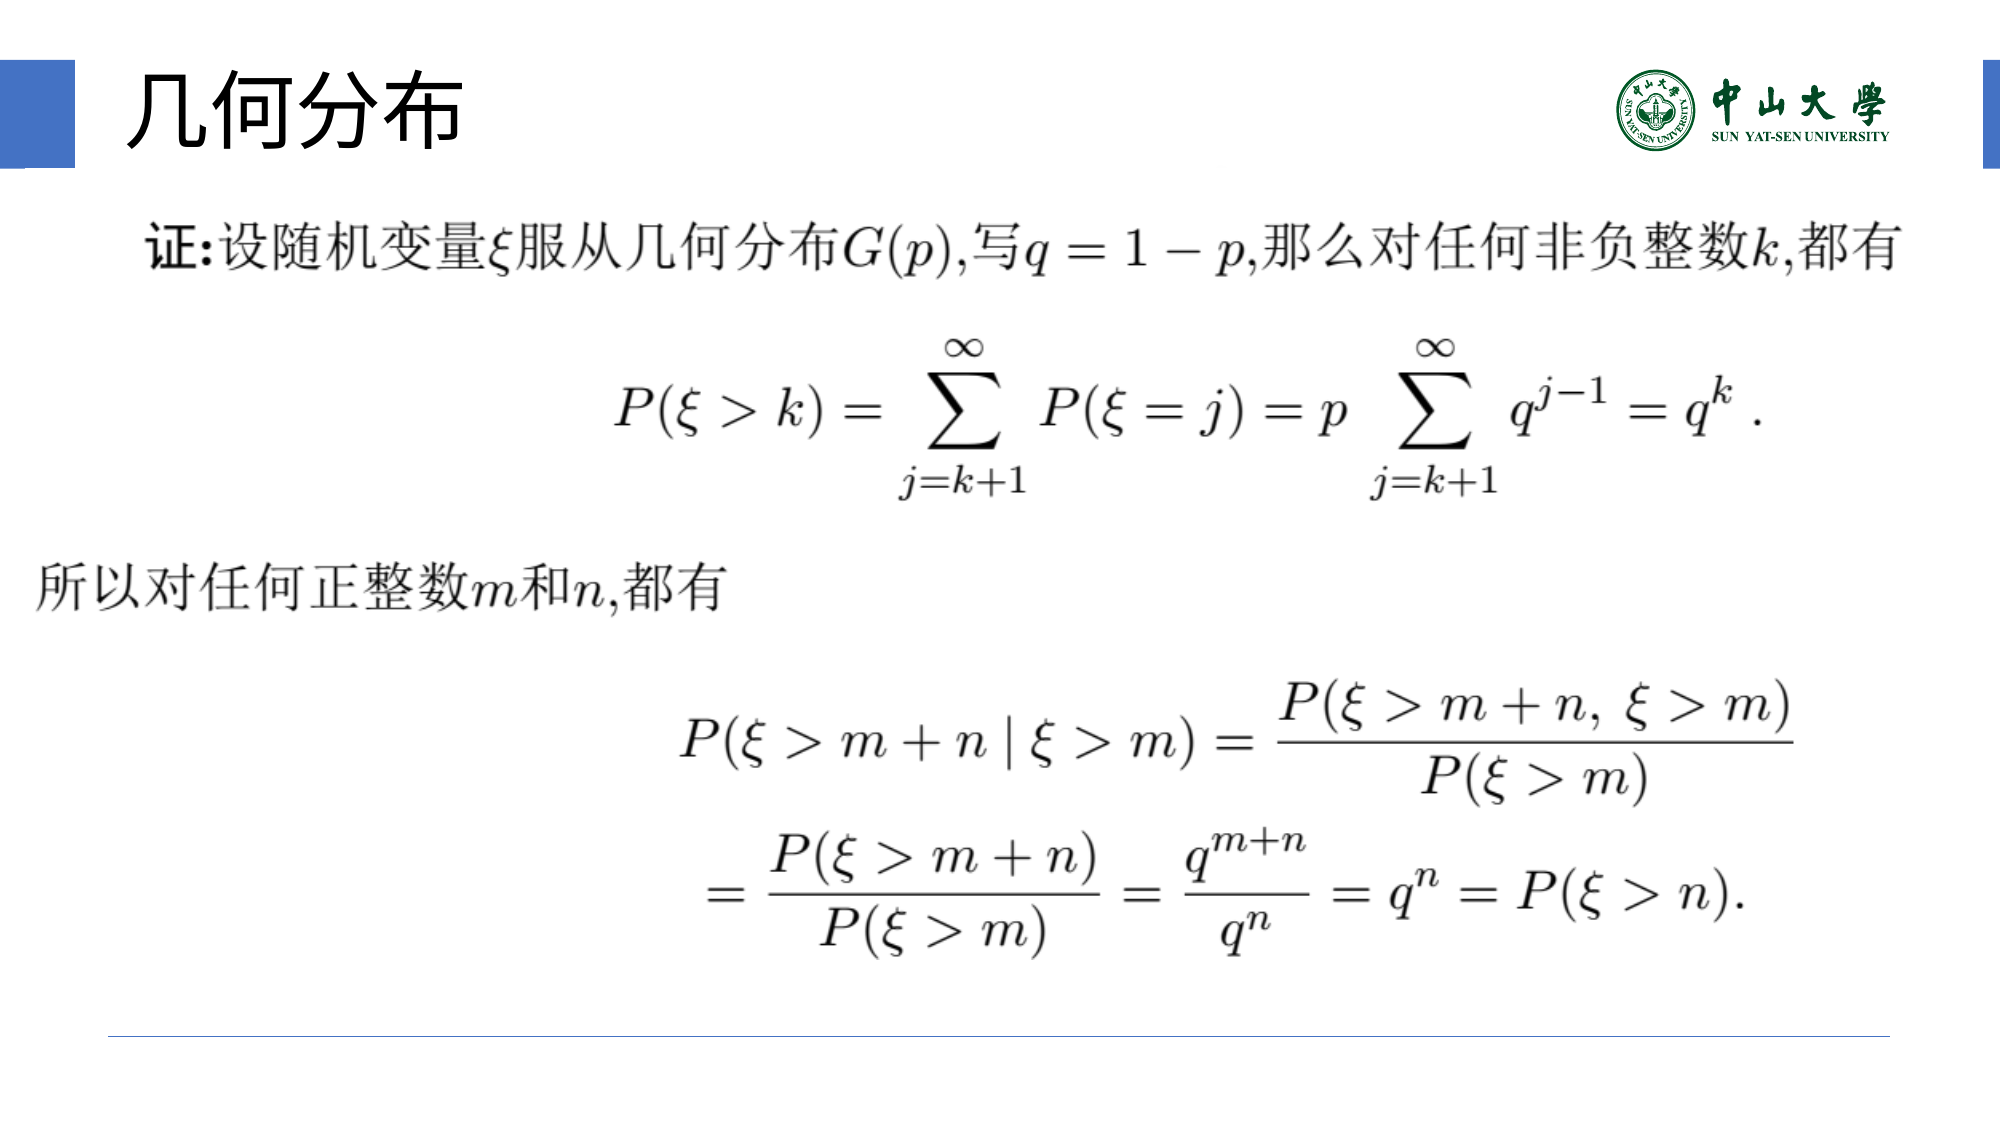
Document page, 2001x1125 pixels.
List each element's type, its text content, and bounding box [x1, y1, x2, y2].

title 几何分布 [108, 59, 1614, 168]
picture [25, 168, 1944, 960]
